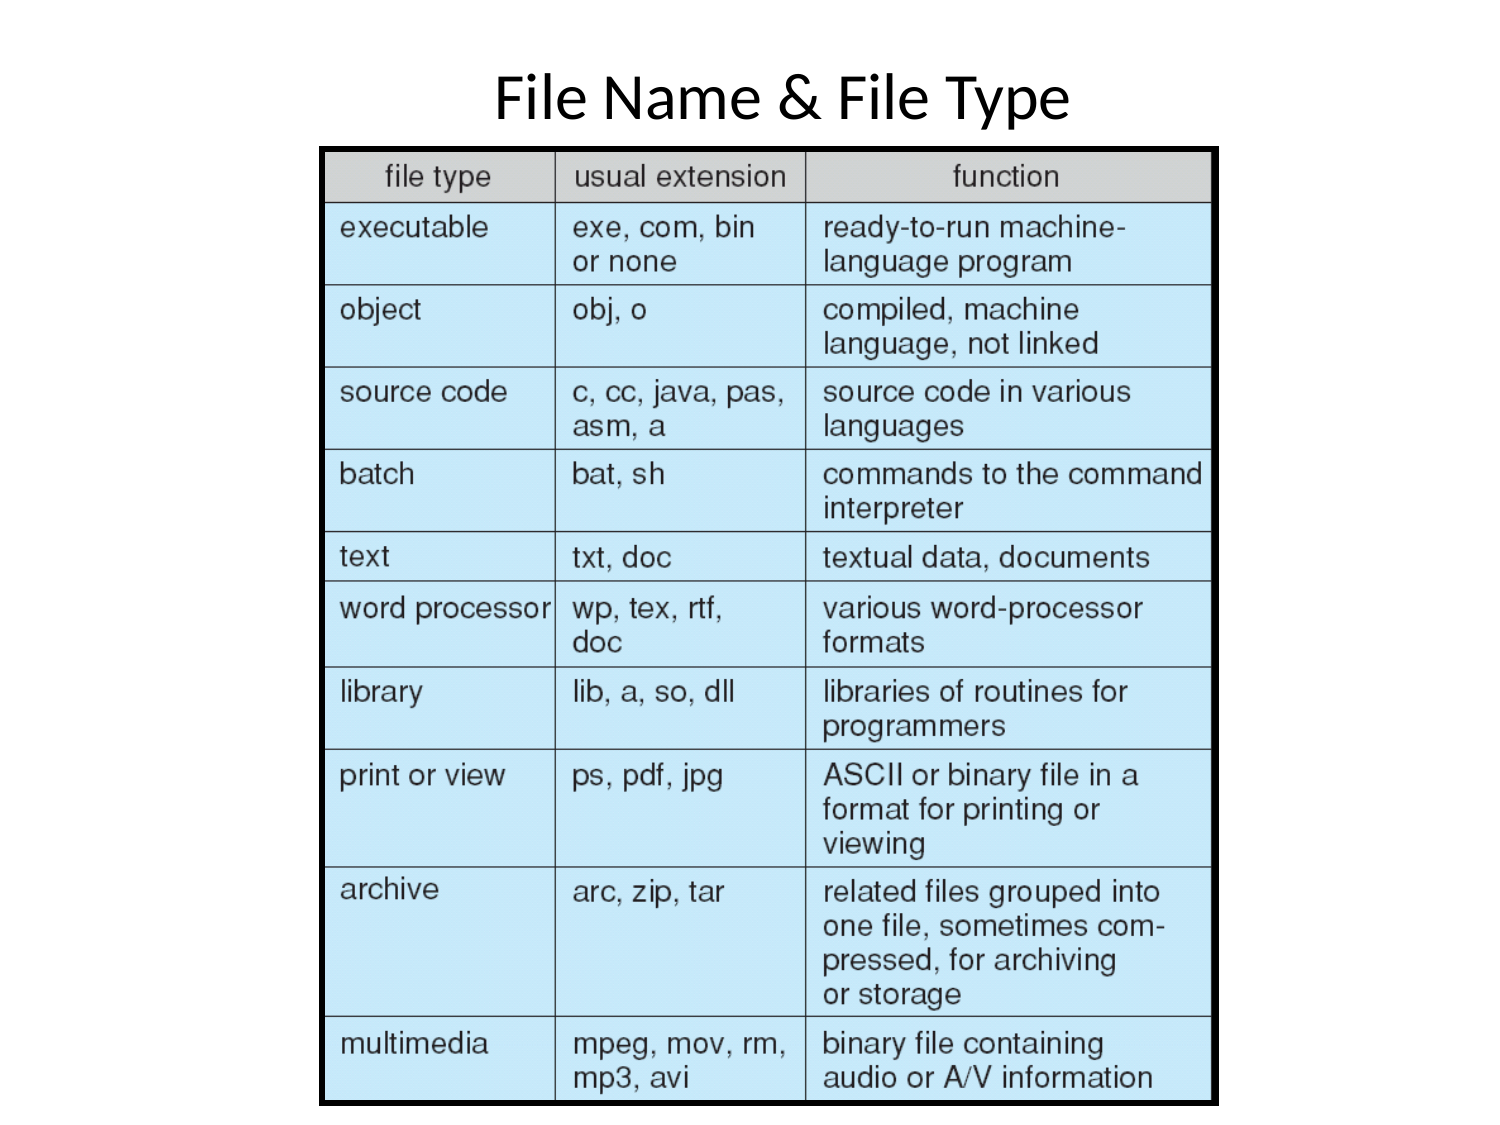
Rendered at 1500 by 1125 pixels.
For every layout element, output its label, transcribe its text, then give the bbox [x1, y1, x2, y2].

picture [324, 151, 1213, 1101]
title File Name & File Type [142, 45, 1425, 141]
